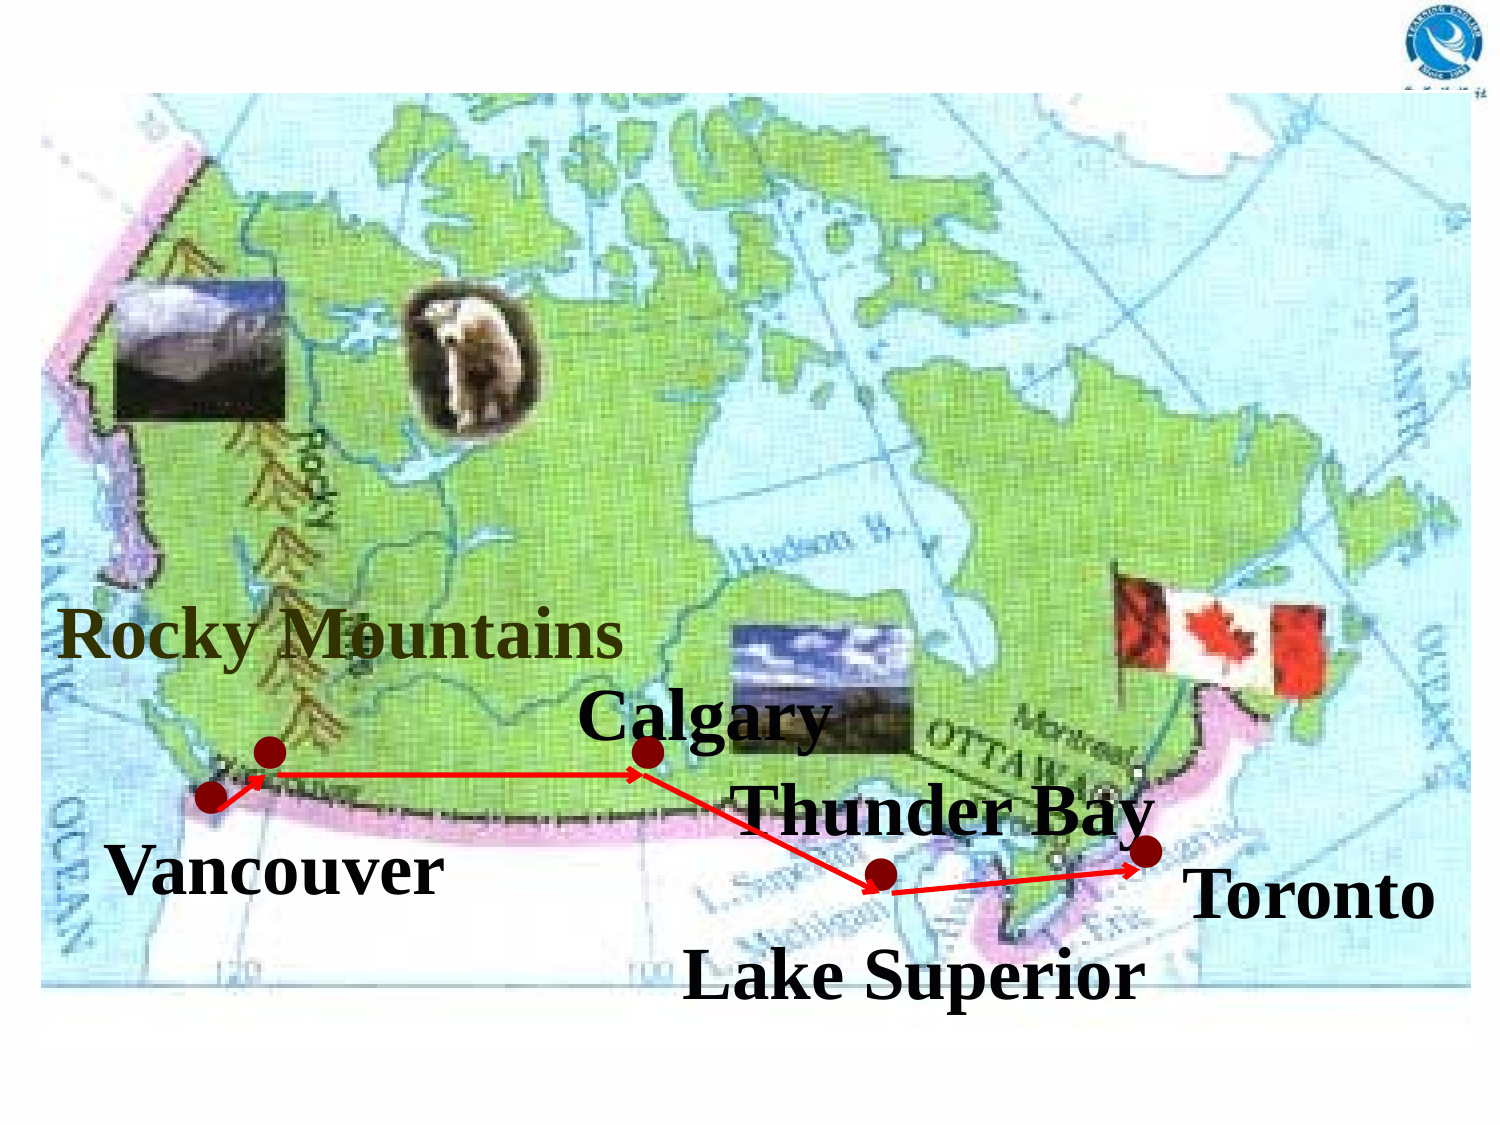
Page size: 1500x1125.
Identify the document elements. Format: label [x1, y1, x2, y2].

picture [0, 0, 1500, 1125]
list [40, 89, 1471, 1048]
